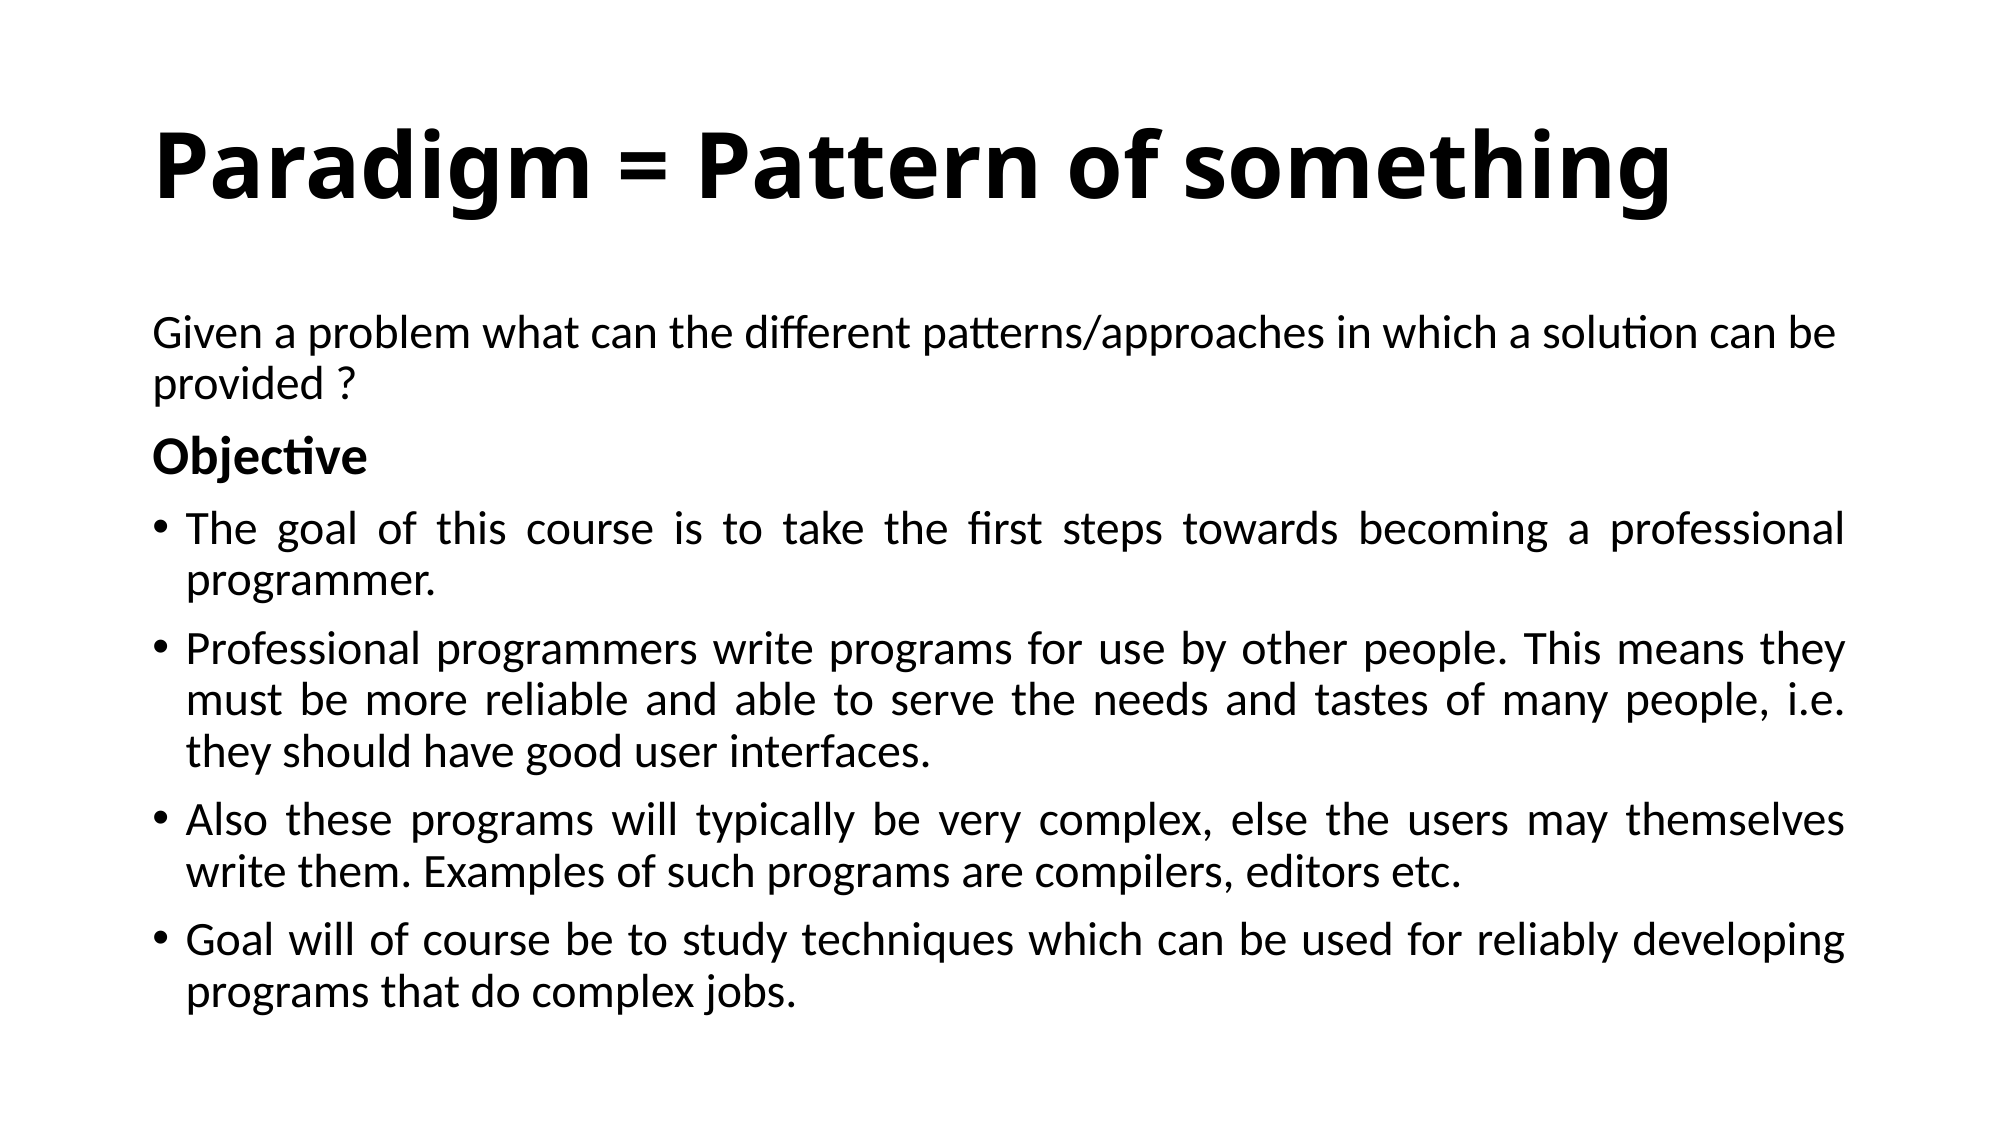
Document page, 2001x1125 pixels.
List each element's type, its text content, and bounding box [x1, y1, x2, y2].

title Paradigm = Pattern of something [137, 59, 1863, 278]
list Given a problem what can the different patterns/approaches in which a solution can be provided ? Objective The goal of this course is to take the first steps towards becoming a professional programmer. Professional programmers write programs for use by other people. This means they must be more reliable and able to serve the needs and tastes of many people, i.e. they should have good user interfaces. Also these programs will typically be very complex, else the users may themselves write them. Examples of such programs are compilers, editors etc. Goal will of course be to study techniques which can be used for reliably developing programs that do complex jobs. [137, 299, 1863, 1032]
